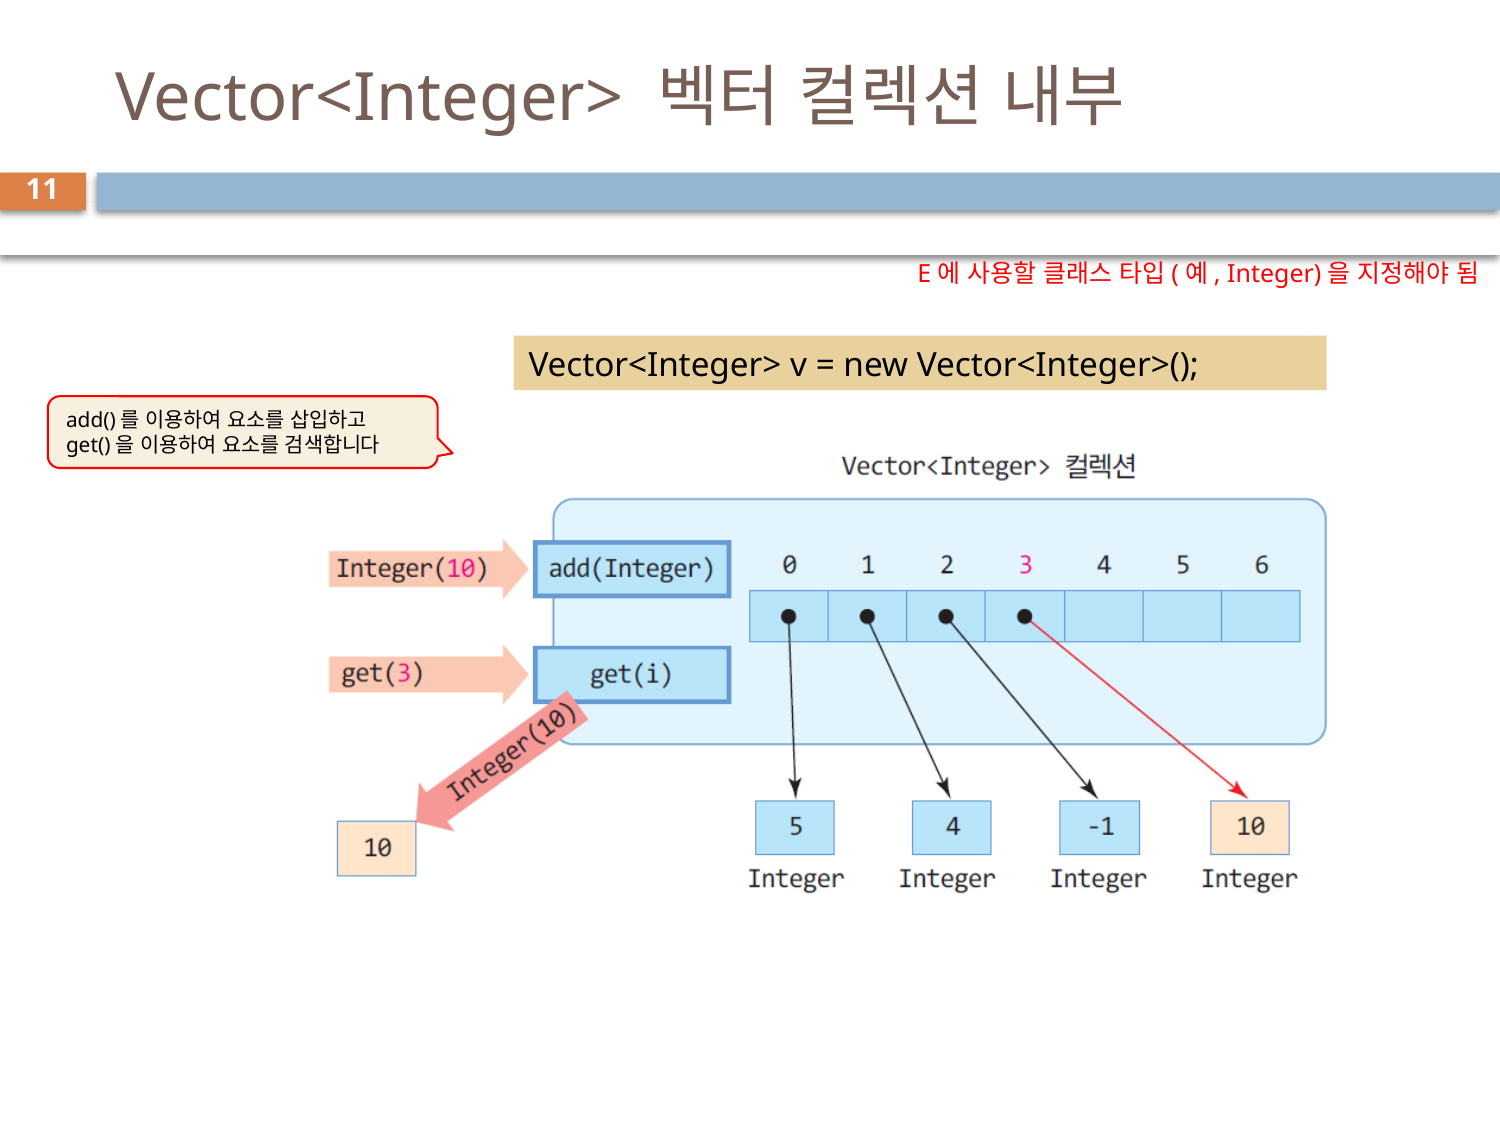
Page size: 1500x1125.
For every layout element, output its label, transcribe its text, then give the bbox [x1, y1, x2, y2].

picture [312, 432, 1341, 936]
text_box Vector<Integer> v = new Vector<Integer>(); [513, 335, 1327, 391]
text_box E에 사용할 클래스 타입(예, Integer)을 지정해야 됨 [902, 249, 1495, 295]
text_box add()를 이용하여 요소를 삽입하고 get()을 이용하여 요소를 검색합니다 [46, 394, 440, 470]
title Vector<Integer> 벡터 컬렉션 내부 [100, 37, 1438, 149]
slide_number 11 [0, 170, 87, 211]
